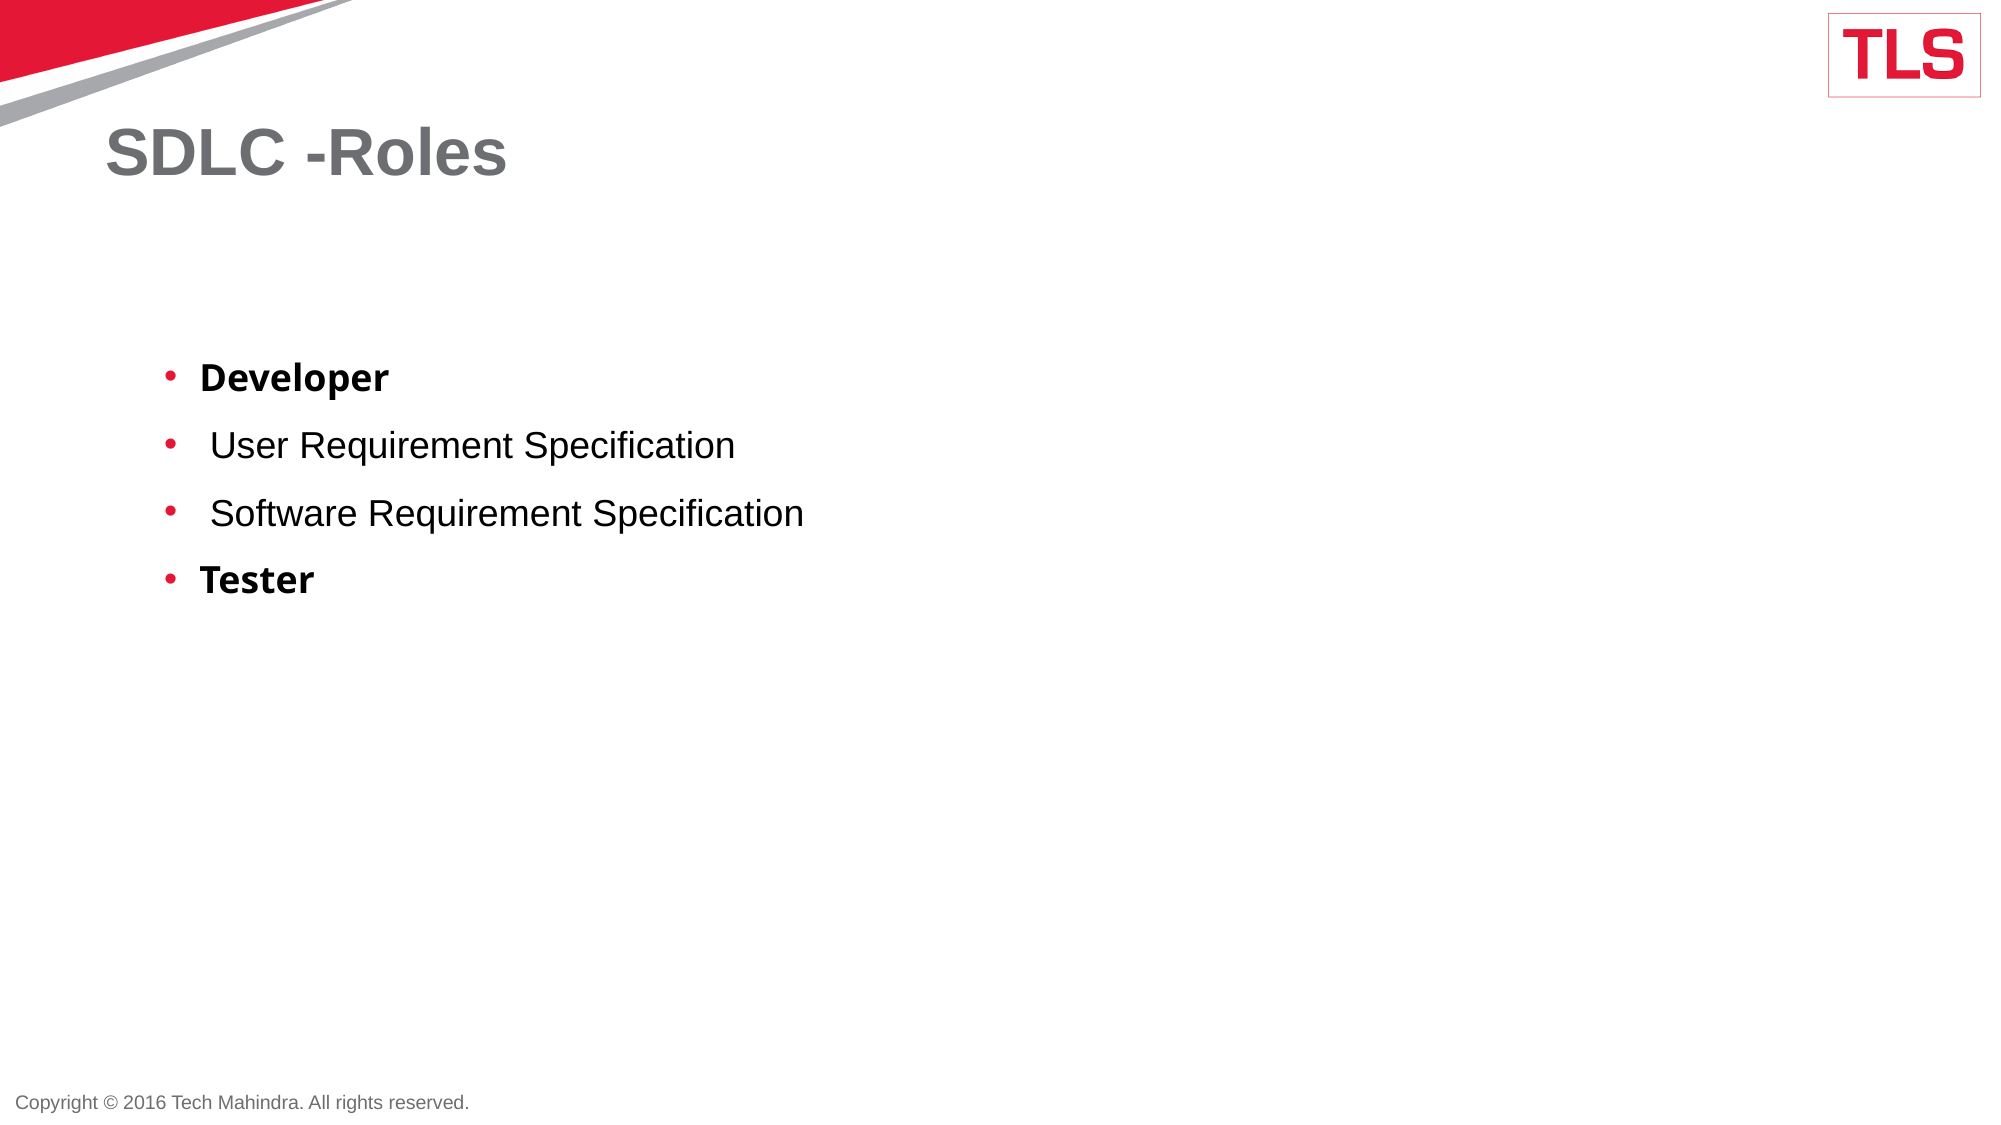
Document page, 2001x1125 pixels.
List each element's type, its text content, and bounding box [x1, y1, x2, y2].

list Developer User Requirement Specification Software Requirement Specification Tester [105, 323, 1905, 693]
picture [1827, 12, 1983, 99]
picture [0, 0, 355, 127]
title SDLC -Roles [104, 117, 1905, 199]
footer Copyright © 2016 Tech Mahindra. All rights reserved. [0, 1084, 500, 1120]
